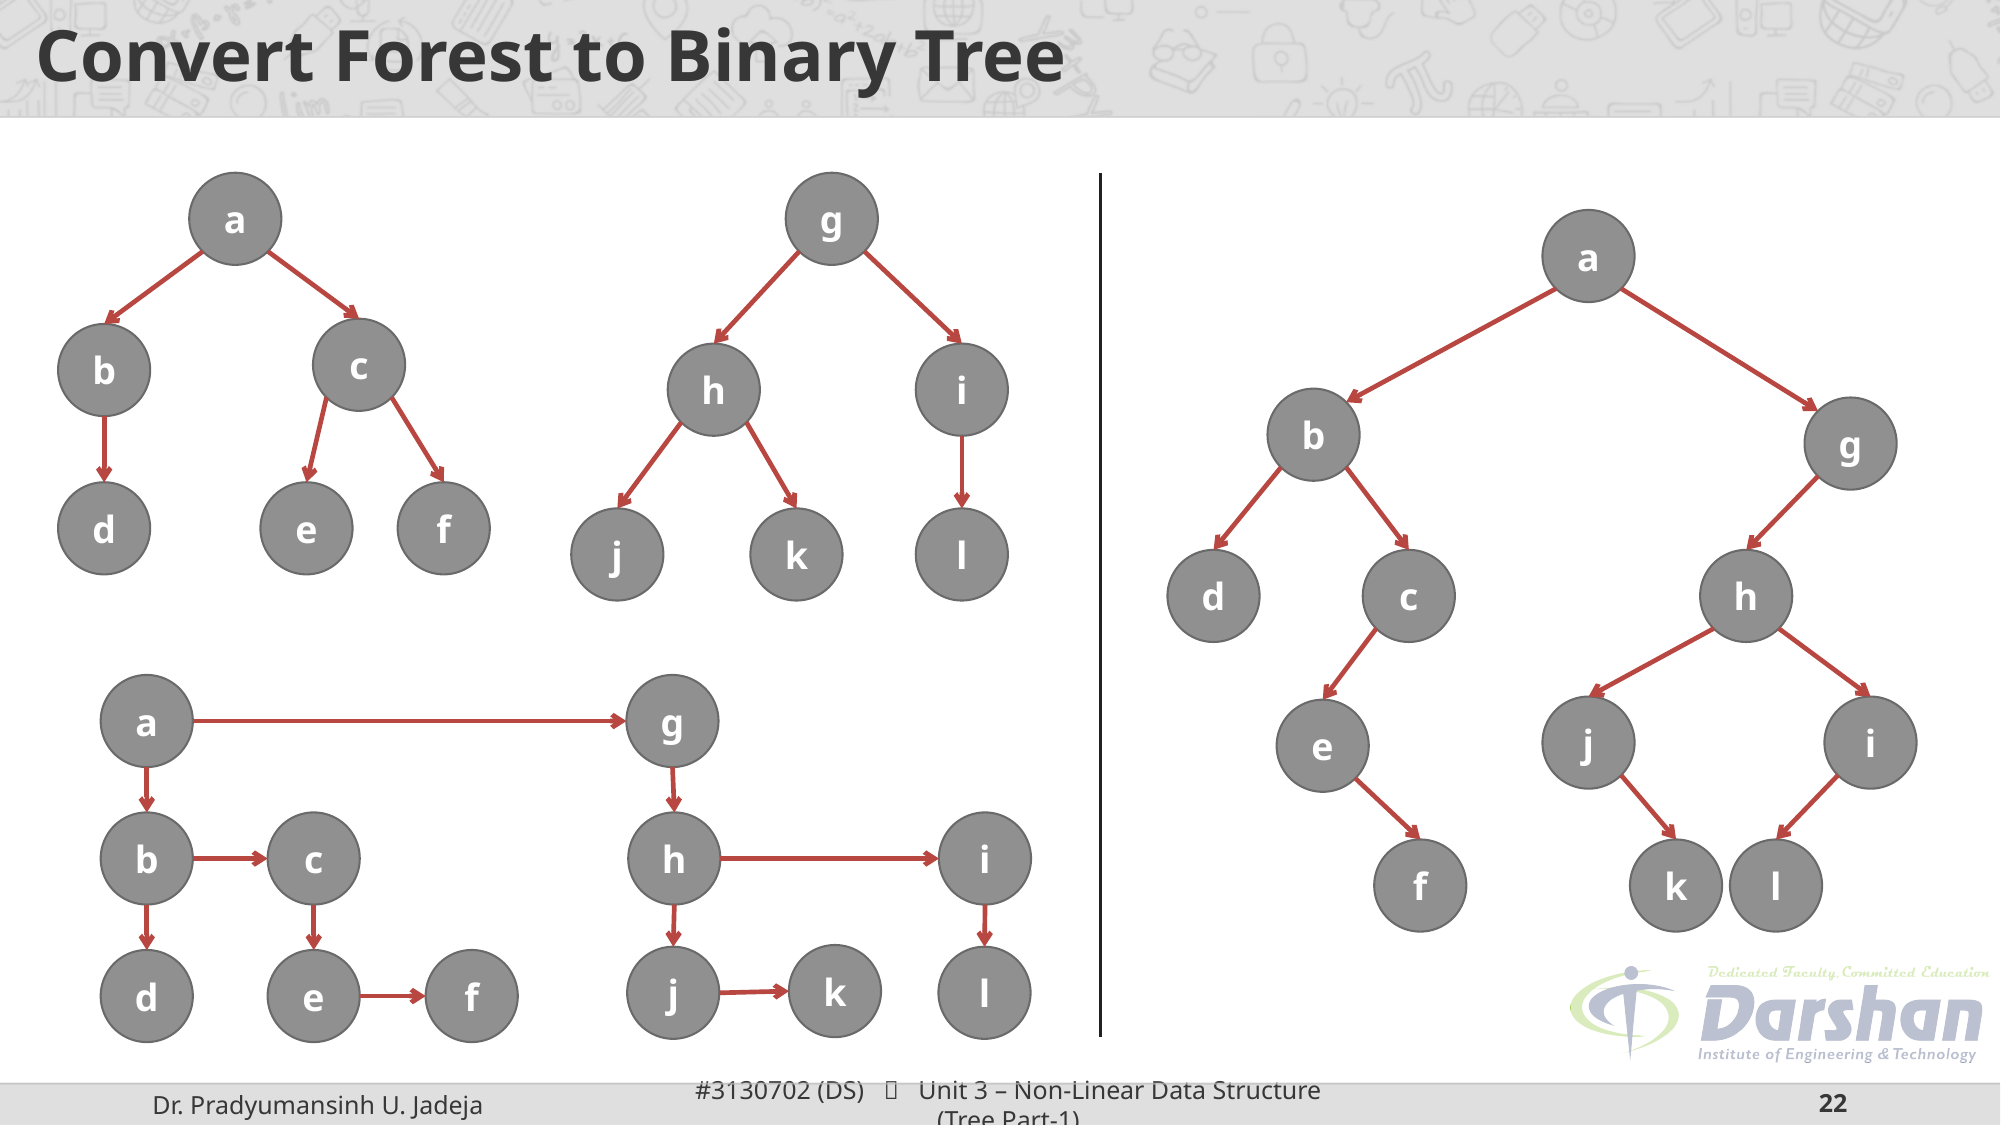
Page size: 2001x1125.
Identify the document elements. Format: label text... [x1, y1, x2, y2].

text_box f [424, 948, 519, 1044]
text_box a [99, 673, 194, 769]
text_box g [625, 673, 720, 769]
text_box k [787, 943, 883, 1039]
text_box l [937, 945, 1032, 1040]
text_box e [266, 948, 361, 1044]
title Convert Forest to Binary Tree [0, 0, 2000, 117]
text_box j [626, 945, 721, 1040]
text_box b [99, 811, 194, 906]
text_box h [627, 811, 722, 906]
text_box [571, 172, 1008, 601]
text_box i [937, 811, 1033, 906]
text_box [1167, 209, 1917, 932]
text_box d [99, 948, 194, 1044]
text_box c [266, 811, 361, 906]
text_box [58, 172, 490, 575]
